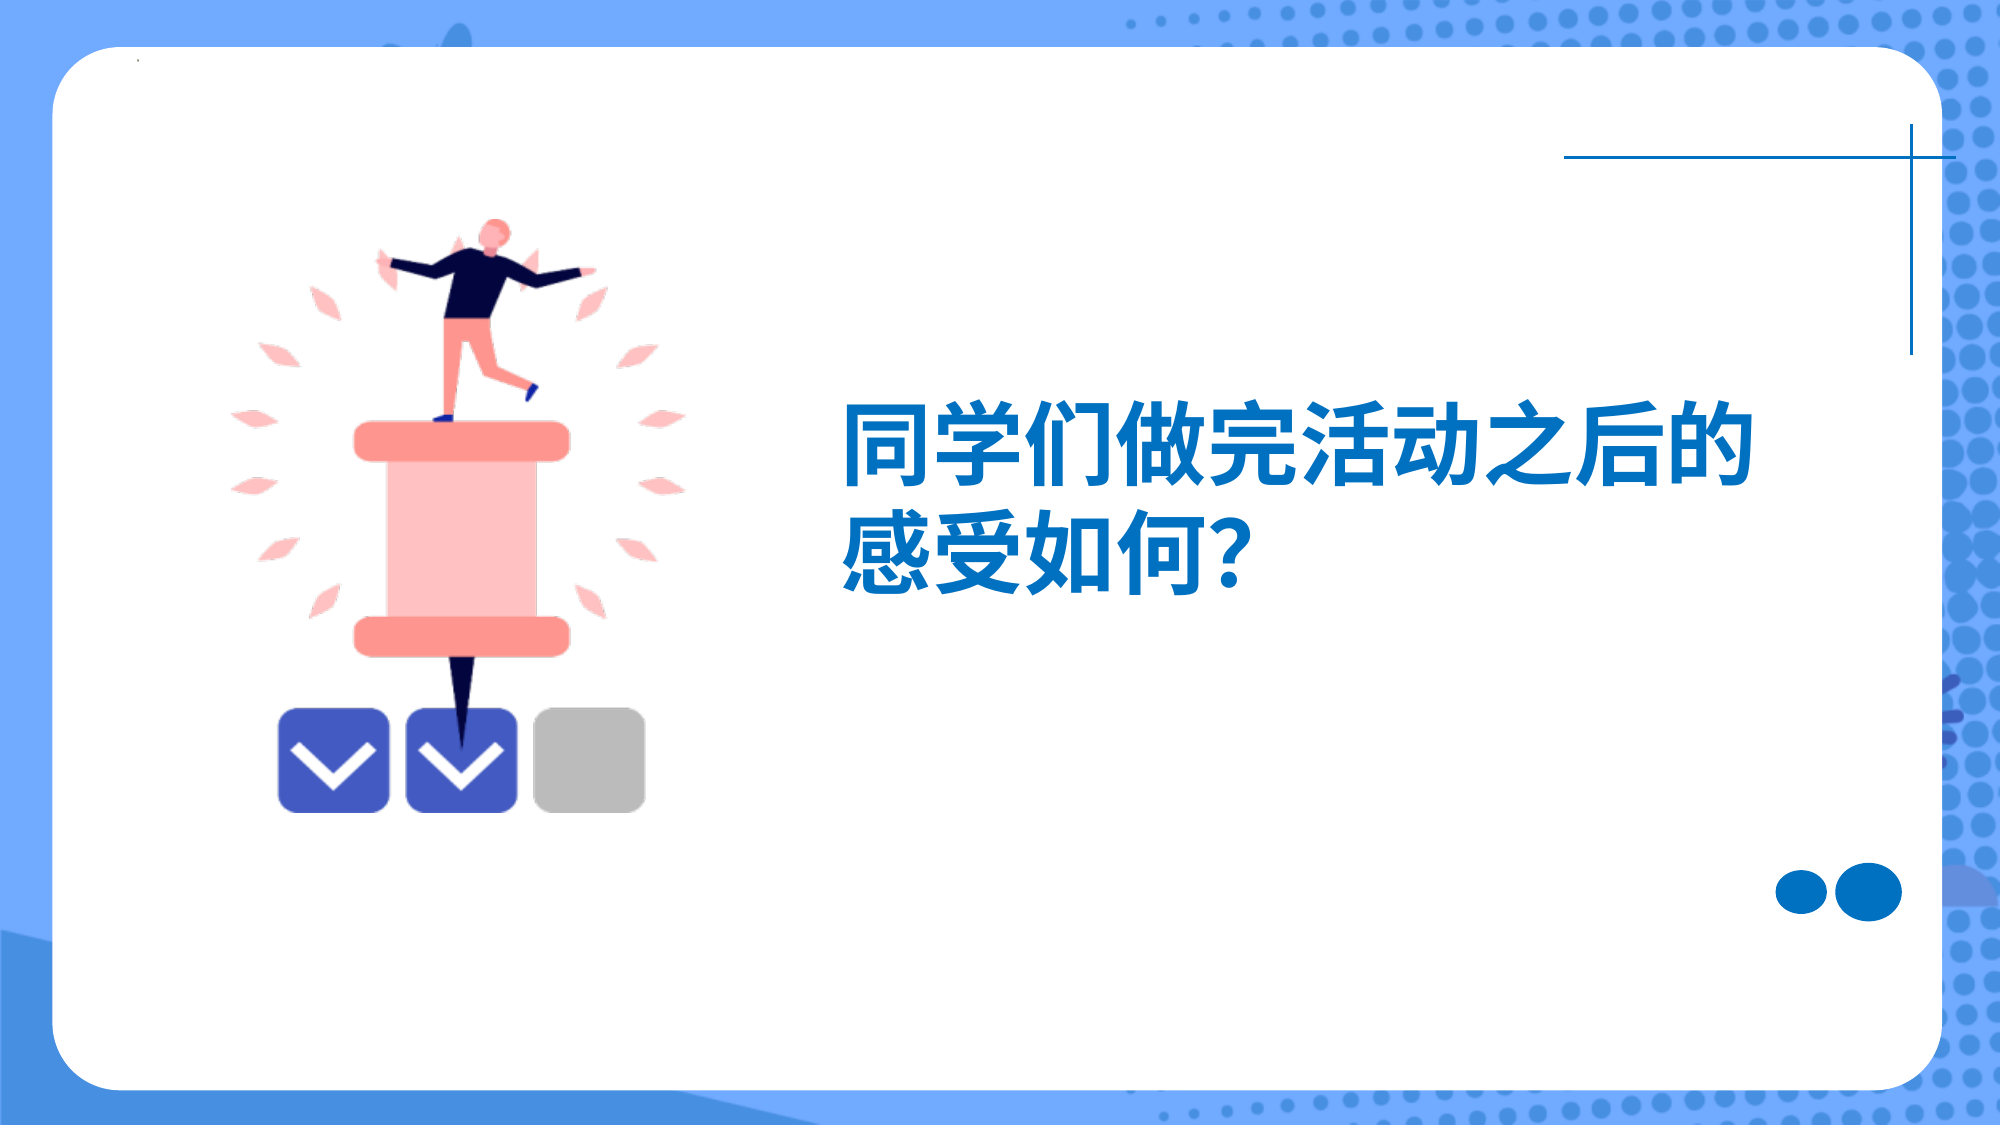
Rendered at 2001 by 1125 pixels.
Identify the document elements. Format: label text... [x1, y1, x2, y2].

picture [0, 0, 2000, 1125]
text_box 同学们做完活动之后的感受如何？ [825, 379, 1564, 614]
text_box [1564, 123, 1957, 921]
